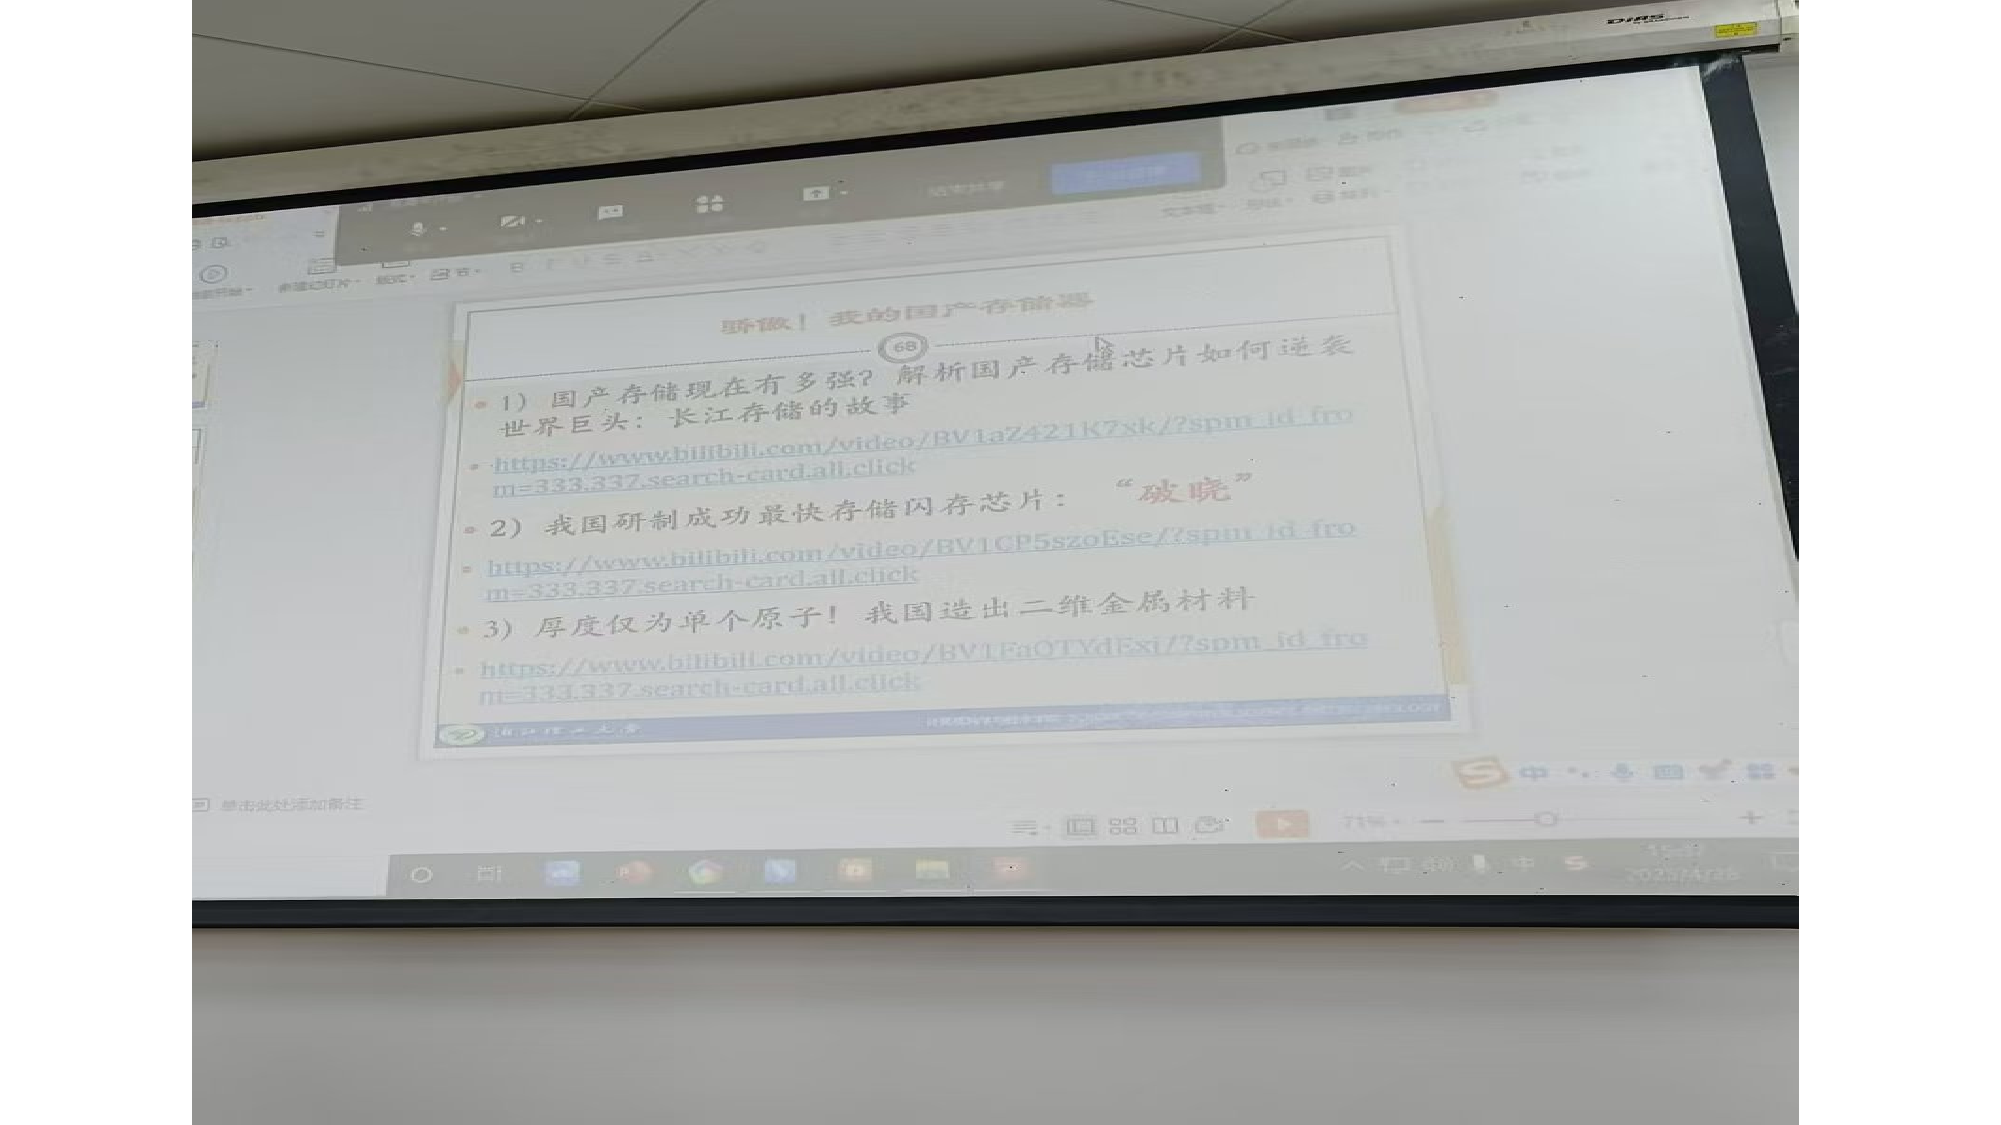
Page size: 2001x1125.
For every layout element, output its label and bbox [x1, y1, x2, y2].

picture [192, 0, 1799, 1125]
